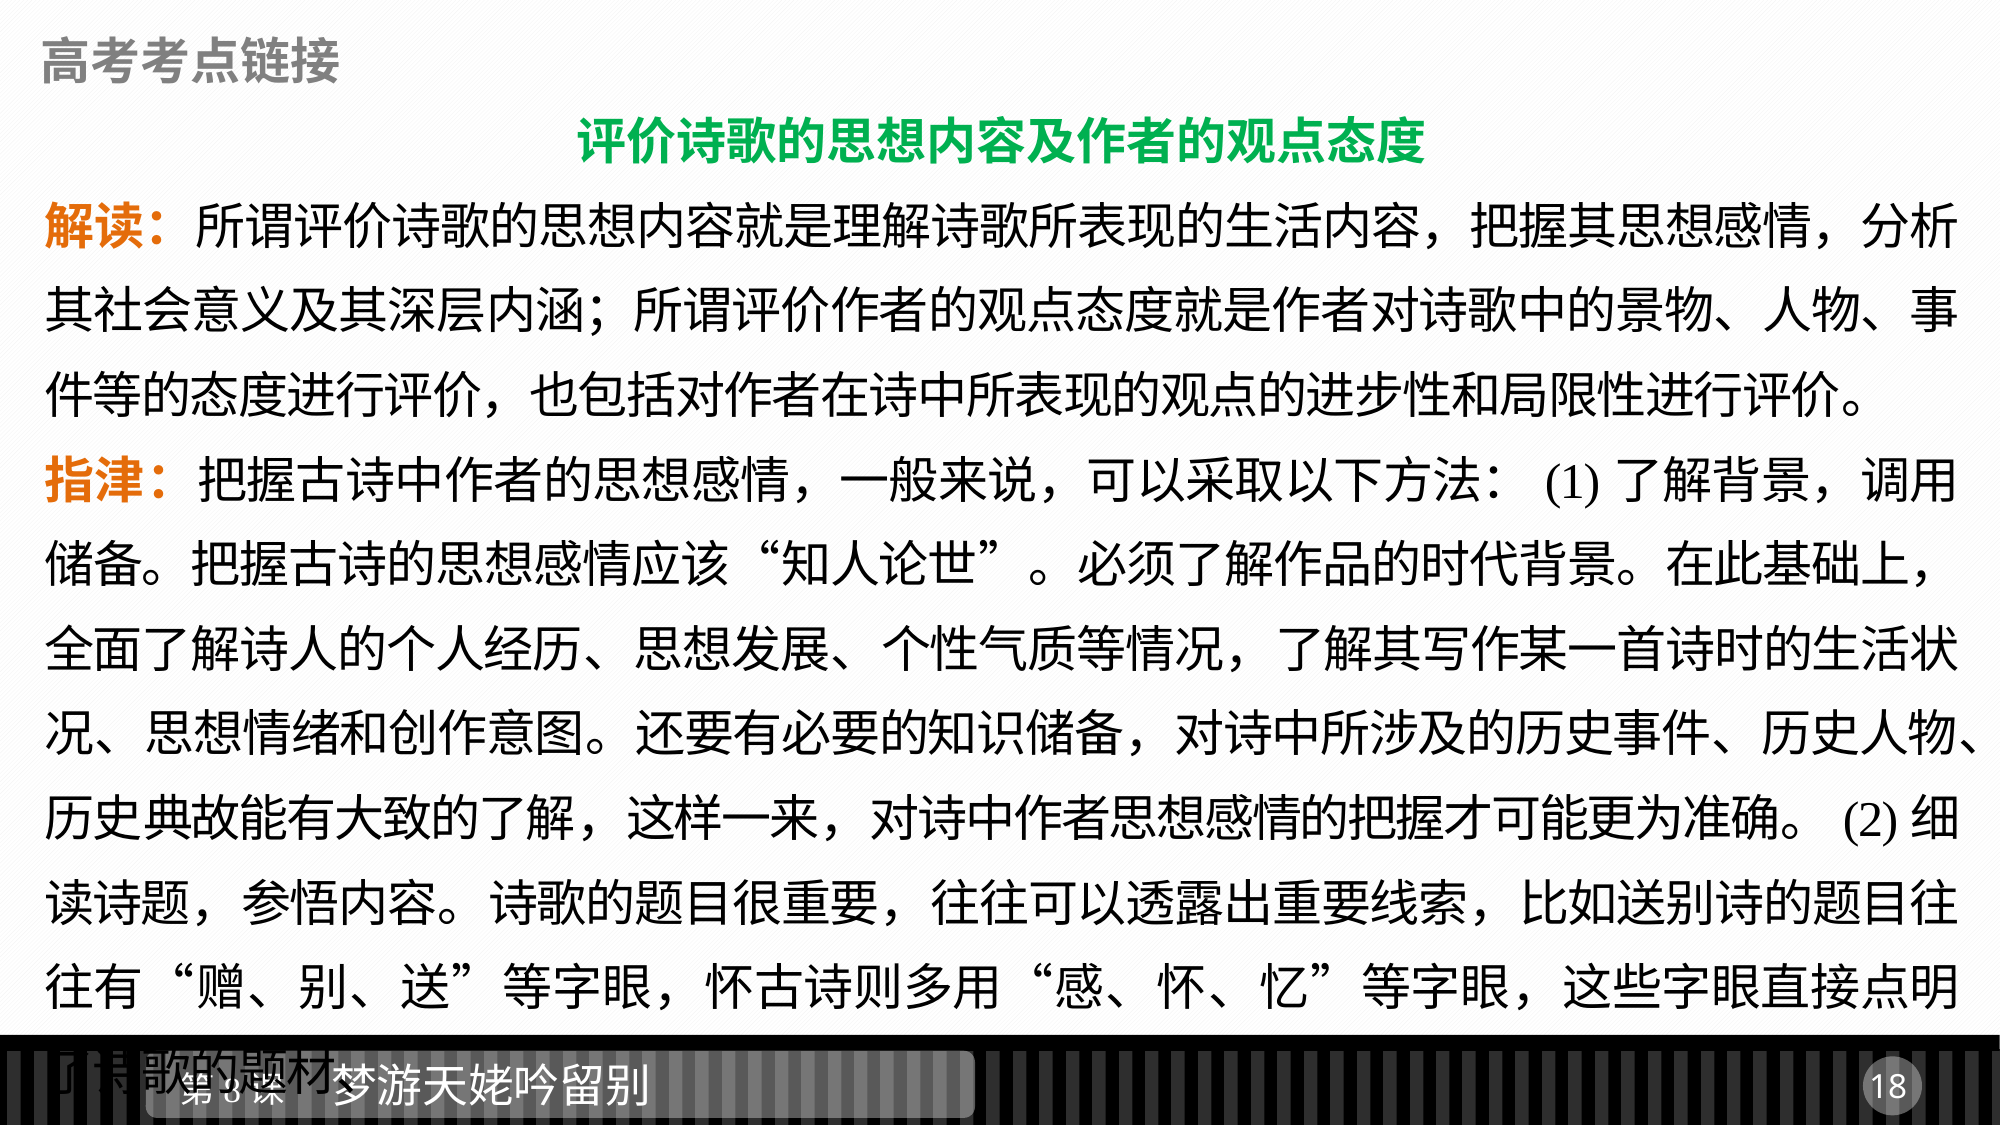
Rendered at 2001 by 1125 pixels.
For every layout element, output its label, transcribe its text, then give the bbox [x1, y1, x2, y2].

text_box 评价诗歌的思想内容及作者的观点态度 解读：所谓评价诗歌的思想内容就是理解诗歌所表现的生活内容，把握其思想感情，分析其社会意义及其深层内涵；所谓评价作者的观点态度就是作者对诗歌中的景物、人物、事件等的态度进行评价，也包括对作者在诗中所表现的观点的进步性和局限性进行评价。 指津：把握古诗中作者的思想感情，一般来说，可以采取以下方法：(1)了解背景，调用储备。把握古诗的思想感情应该“知人论世”。必须了解作品的时代背景。在此基础上，全面了解诗人的个人经历、思想发展、个性气质等情况，了解其写作某一首诗时的生活状况、思想情绪和创作意图。还要有必要的知识储备，对诗中所涉及的历史事件、历史人物、历史典故能有大致的了解，这样一来，对诗中作者思想感情的把握才可能更为准确。(2)细读诗题，参悟内容。诗歌的题目很重要，往往可以透露出重要线索，比如送别诗的题目往往有“赠、别、送”等字眼，怀古诗则多用“感、怀、忆”等字眼，这些字眼直接点明了诗歌的题材、 [29, 77, 1973, 1108]
text_box 高考考点链接 [29, 23, 404, 77]
